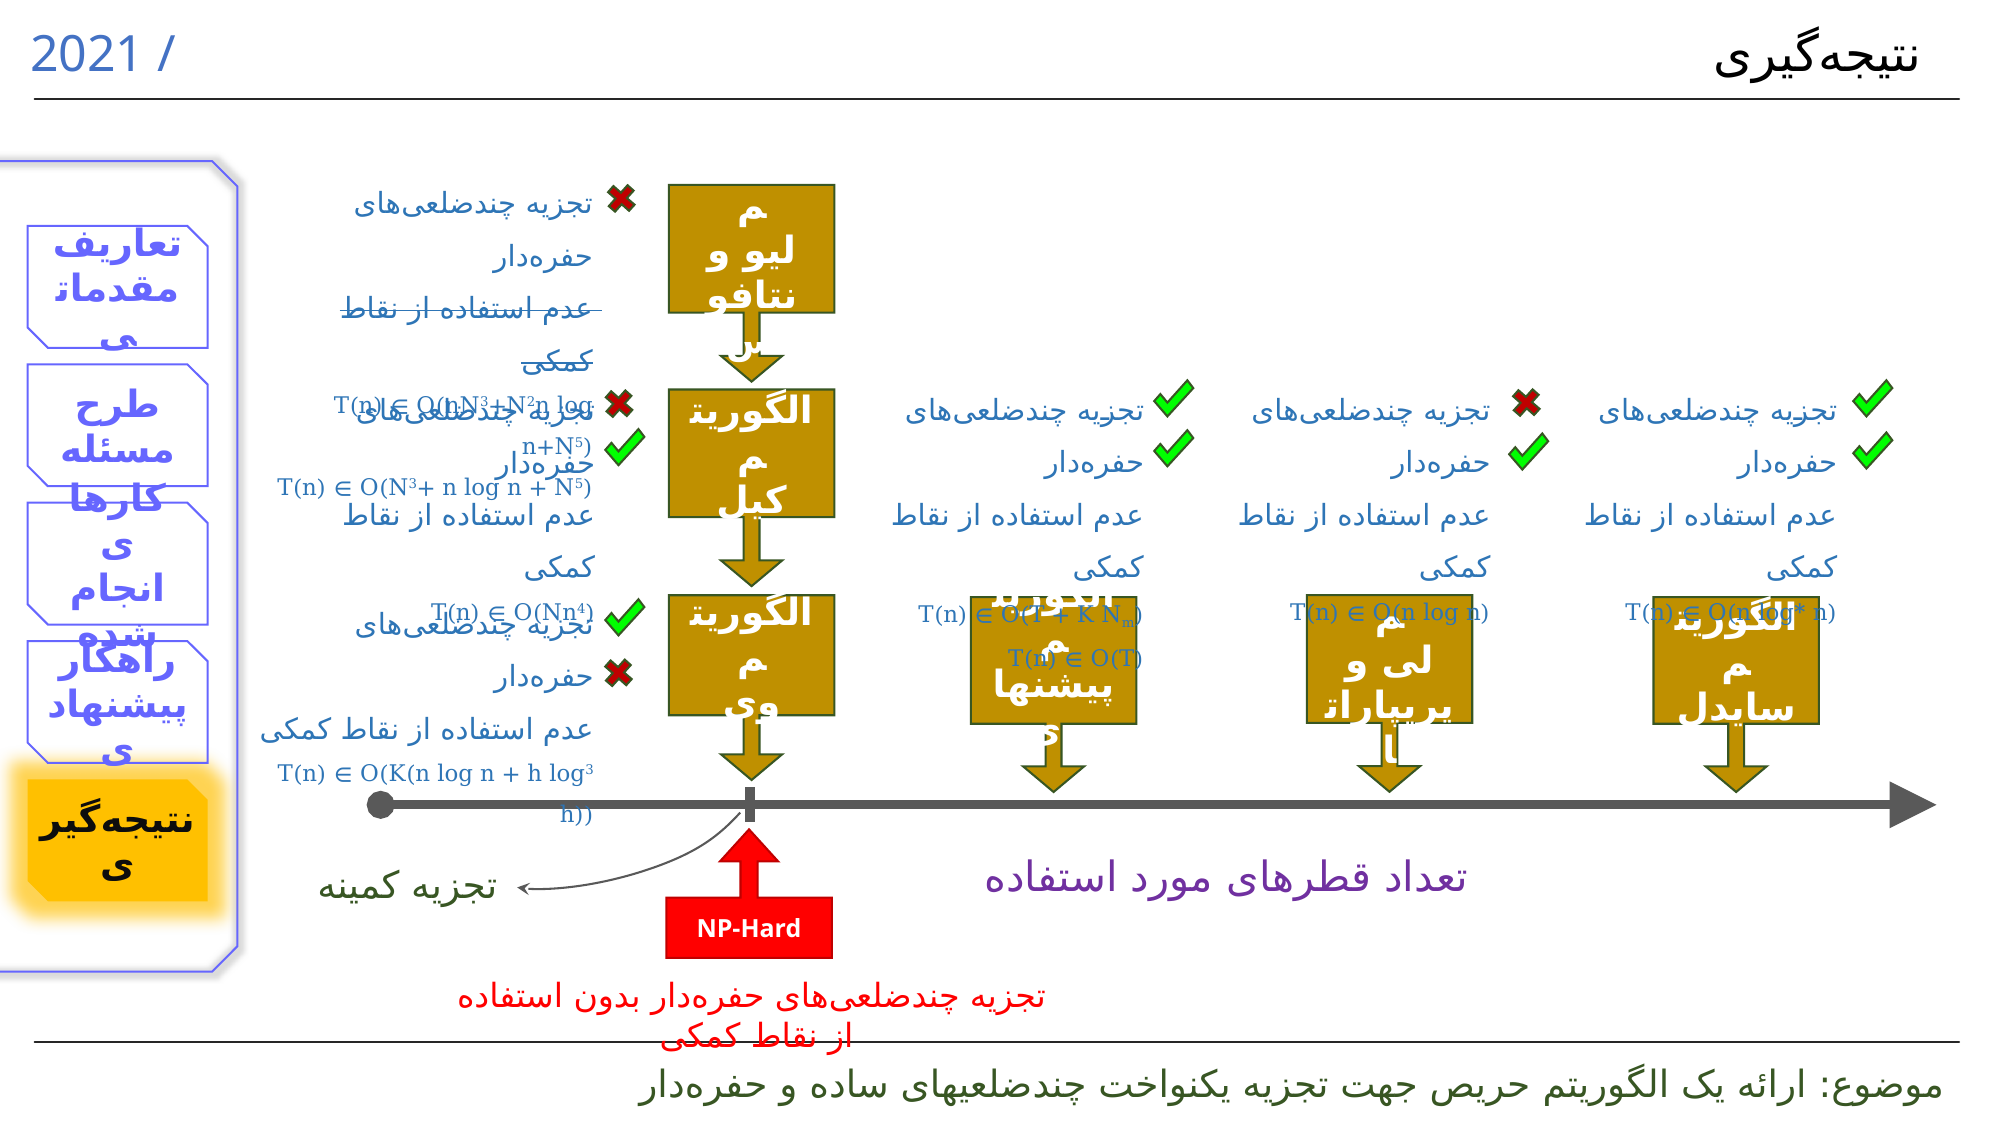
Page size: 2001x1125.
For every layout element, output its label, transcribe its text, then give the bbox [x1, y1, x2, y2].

text_box [745, 805, 755, 822]
text_box تعداد قطرهای مورد استفاده [888, 817, 1565, 908]
list نتیجه‌گیری [291, 20, 1937, 88]
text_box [275, 373, 645, 526]
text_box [259, 587, 645, 740]
text_box الگوریتم کیل [667, 388, 836, 588]
text_box الگوریتم لی و پریپاراتا [1305, 594, 1474, 794]
text_box الگوریتم سایدل [1652, 596, 1820, 794]
text_box [745, 787, 755, 804]
text_box تجزیه کمینه [290, 853, 513, 913]
text_box [517, 811, 741, 896]
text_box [870, 373, 1194, 564]
text_box الگوریتم پیشنهادی [969, 596, 1138, 794]
text_box الگوریتم لیو و نتافوس [667, 183, 836, 383]
text_box الگوریتم وی [667, 594, 836, 782]
text_box تجزیه چندضلعی‌های حفره‌دار عدم استفاده از نقاط کمکی T(n) ∈ O(nN3+N2n log n+N5) T(n) ∈ O(N3+ n log n + N5) [273, 167, 593, 501]
text_box تجزیه چندضلعی‌های حفره‌دار بدون استفاده از نقاط کمکی [439, 973, 1064, 1054]
text_box NP-Hard [665, 827, 833, 959]
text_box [1570, 373, 1893, 522]
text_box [1209, 373, 1549, 522]
text_box [606, 183, 637, 214]
